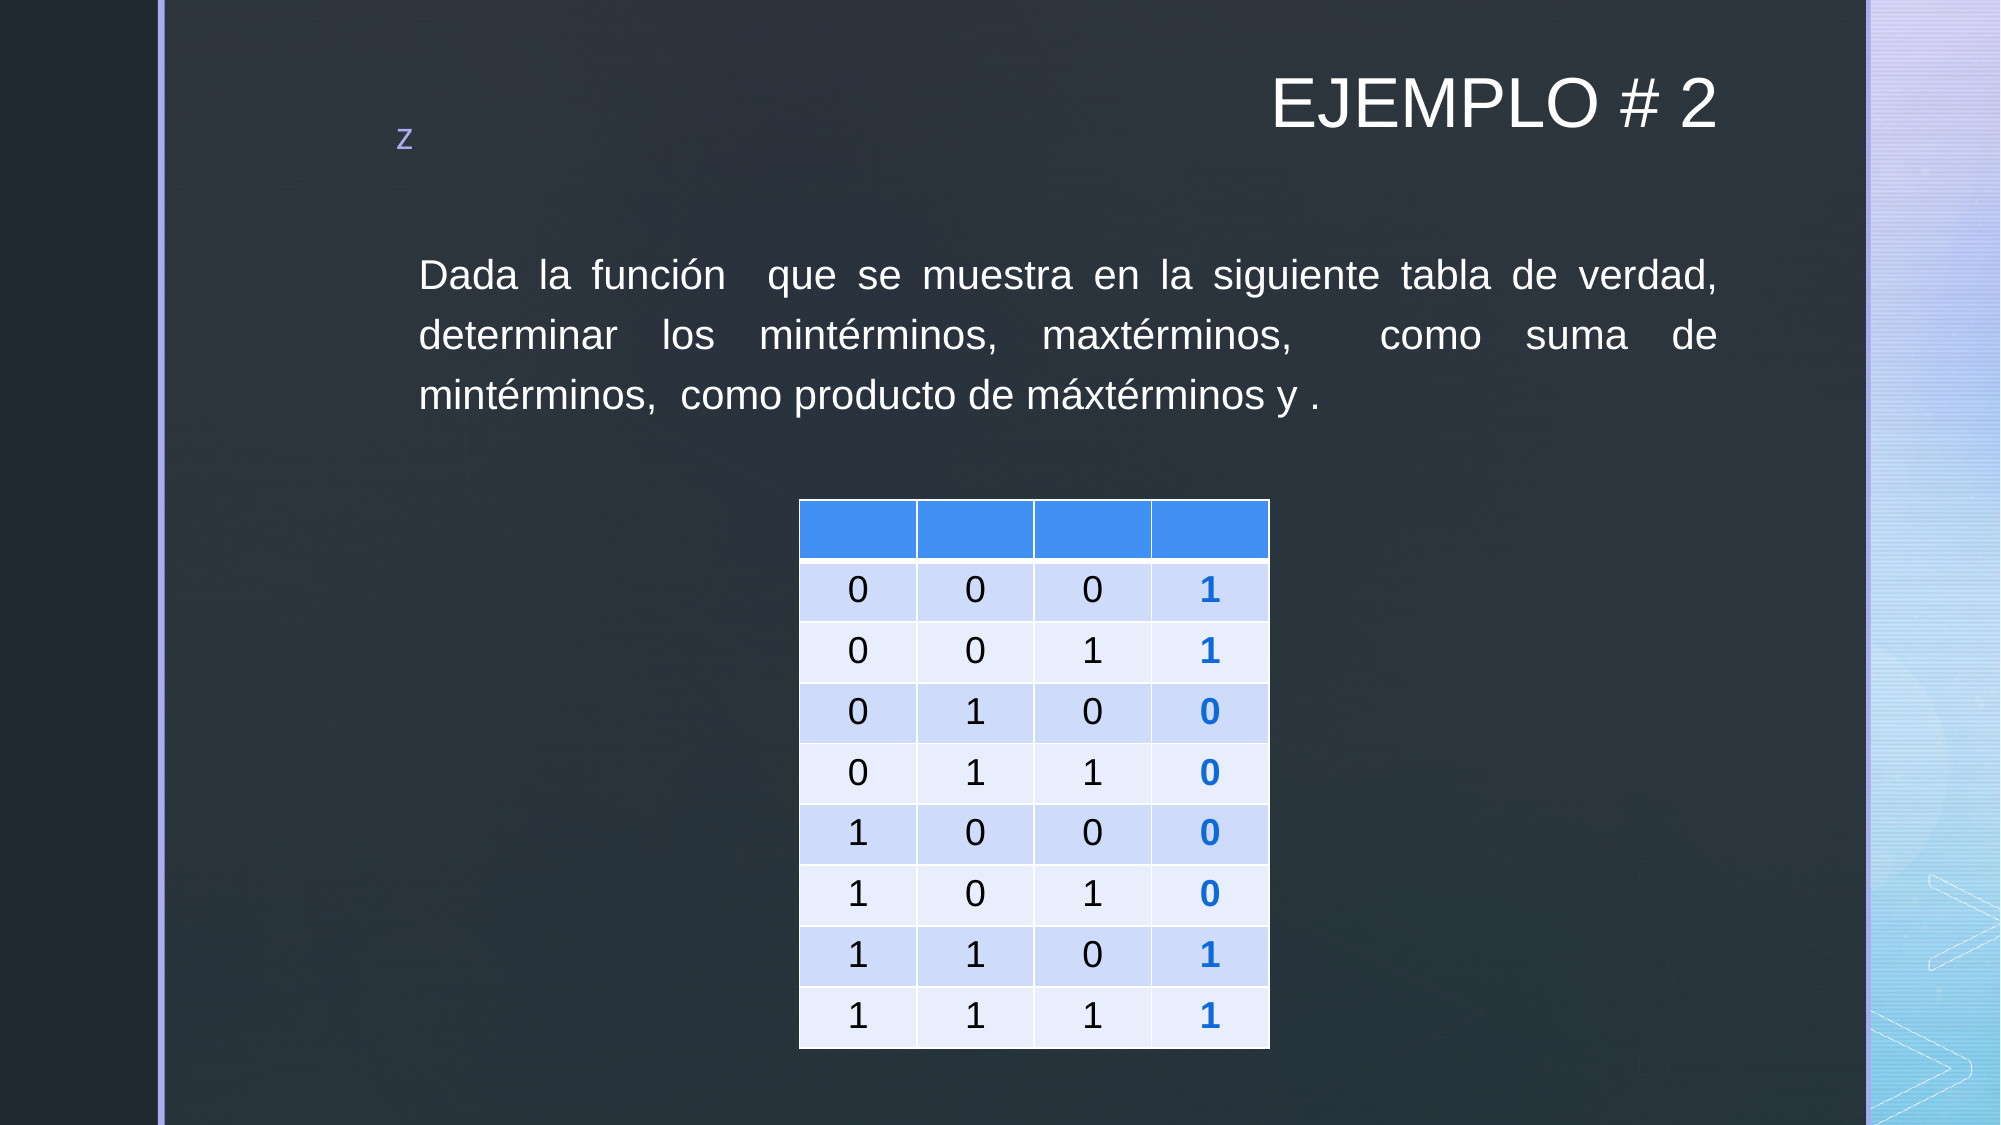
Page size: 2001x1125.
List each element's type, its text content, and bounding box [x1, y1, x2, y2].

picture [1871, 0, 2001, 1125]
title EJEMPLO # 2 [428, 58, 1734, 190]
